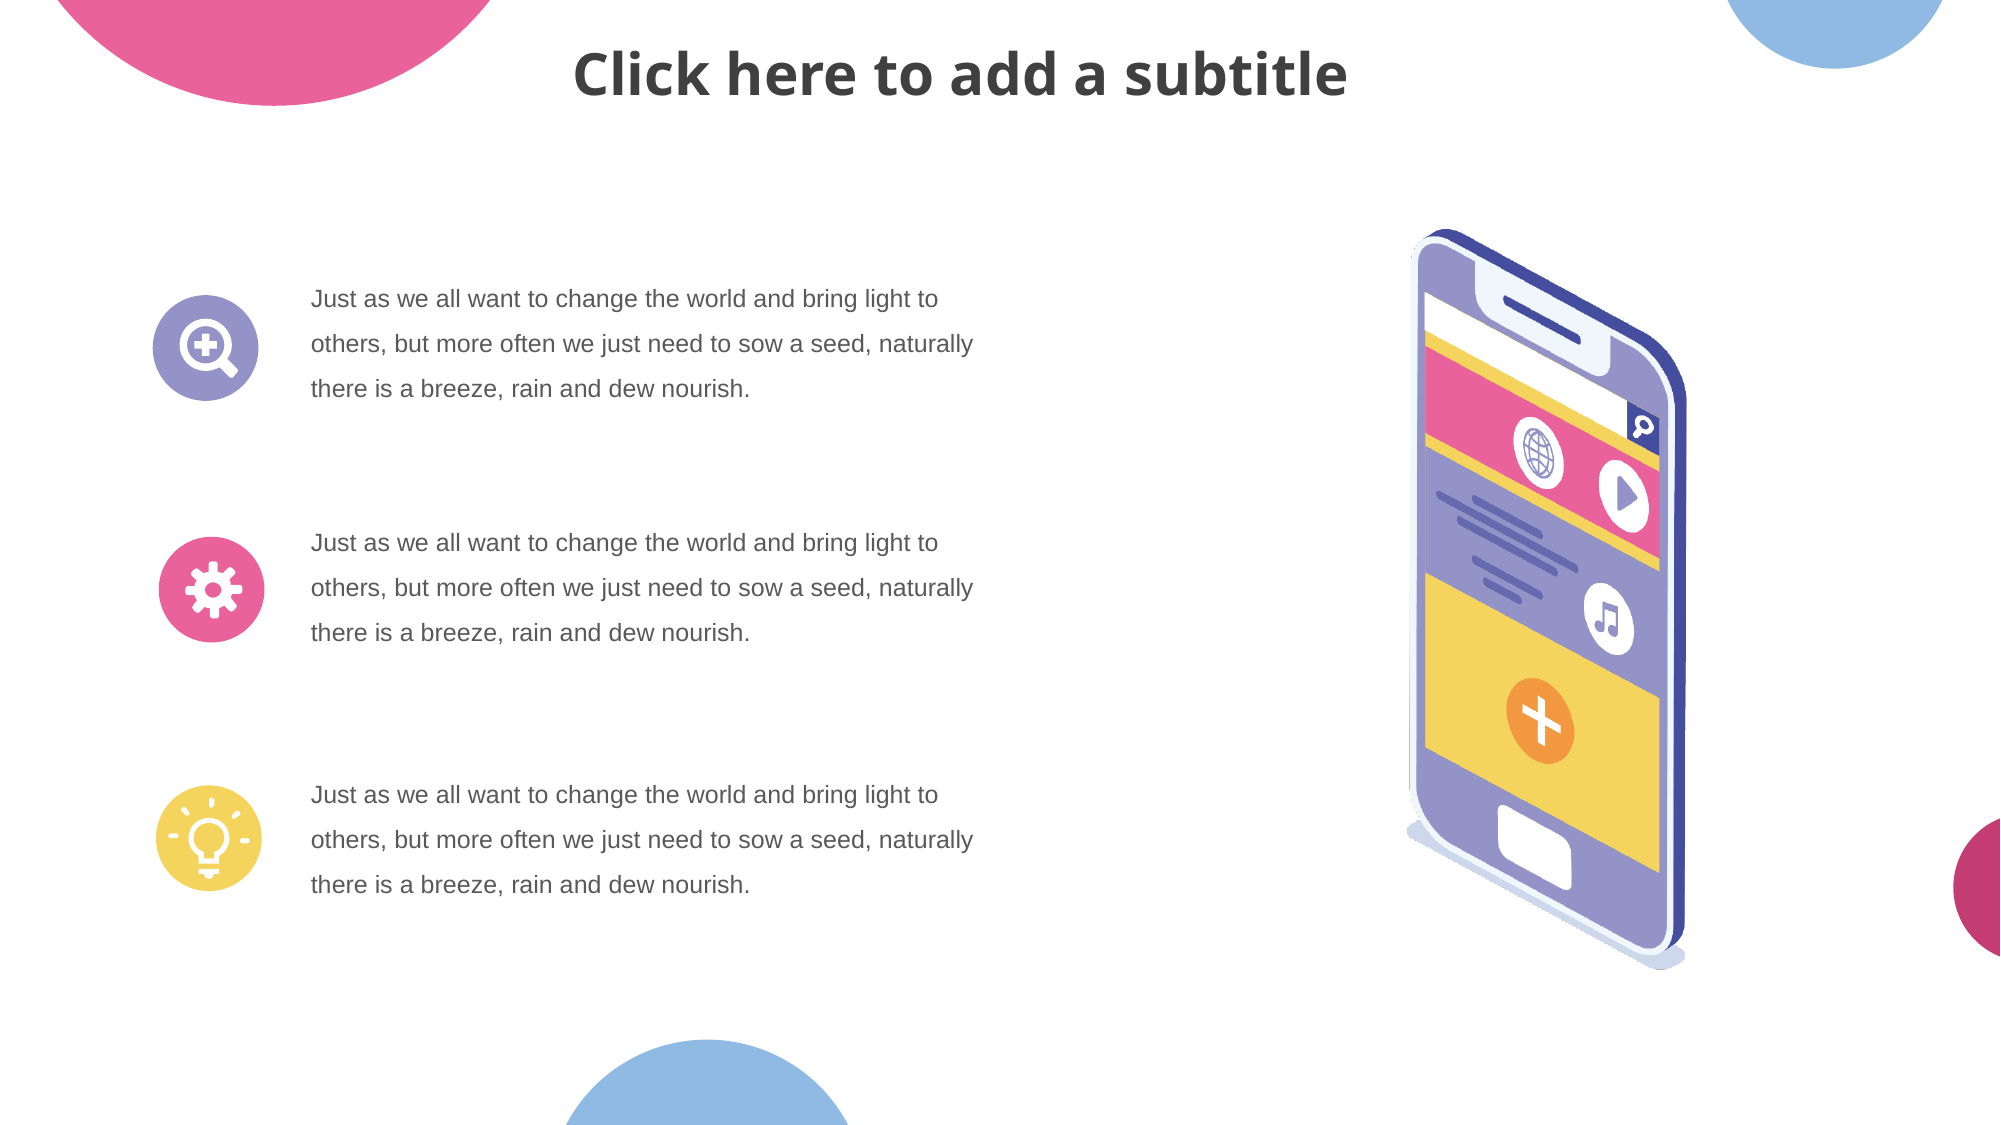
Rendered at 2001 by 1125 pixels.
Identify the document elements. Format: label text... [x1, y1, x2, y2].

text_box Click here to add a subtitle [557, 29, 1364, 115]
text_box Just as we all want to change the world and bring light to others, but more often we just need to sow a seed, naturally there is a breeze, rain and dew nourish. [296, 504, 1000, 654]
text_box [56, 0, 492, 107]
picture [1334, 185, 1760, 1002]
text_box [156, 785, 262, 892]
text_box Just as we all want to change the world and bring light to others, but more often we just need to sow a seed, naturally there is a breeze, rain and dew nourish. [296, 756, 1000, 906]
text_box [152, 295, 259, 401]
text_box [1952, 817, 2000, 958]
text_box Just as we all want to change the world and bring light to others, but more often we just need to sow a seed, naturally there is a breeze, rain and dew nourish. [296, 260, 1000, 410]
text_box [564, 1038, 850, 1125]
text_box [1726, 0, 1944, 70]
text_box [158, 536, 265, 643]
